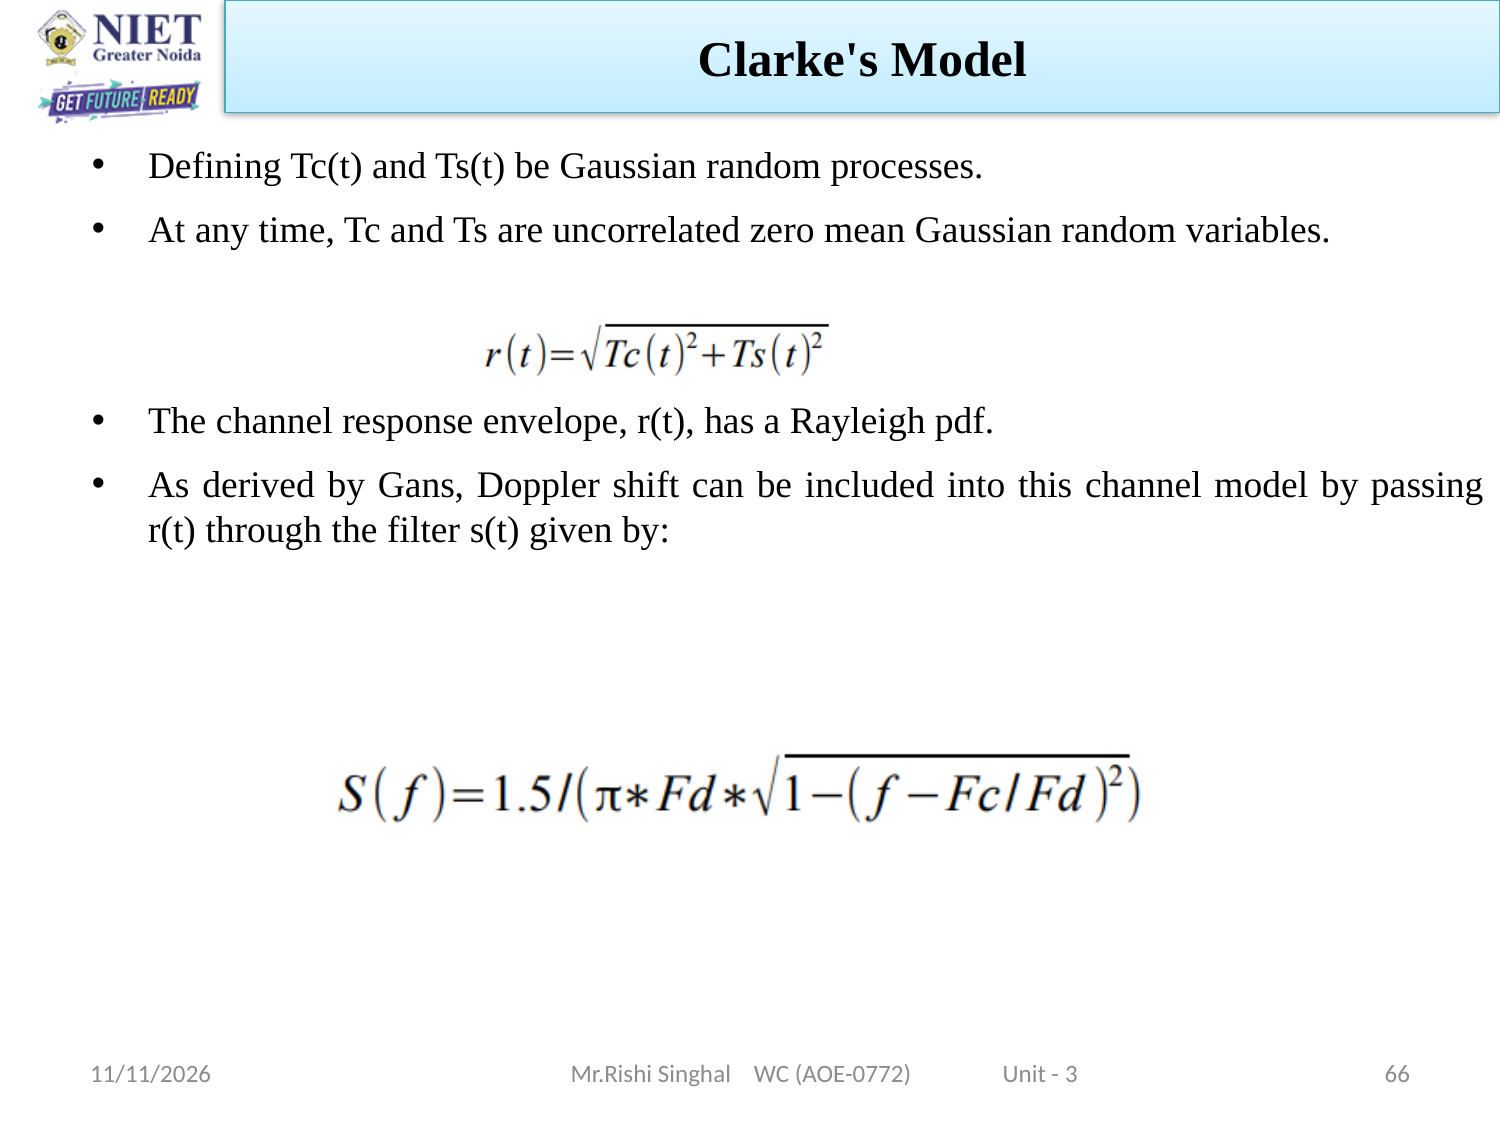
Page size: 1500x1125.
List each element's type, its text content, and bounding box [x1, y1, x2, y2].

slide_number 66 [1074, 1042, 1425, 1103]
picture [0, 0, 238, 135]
picture [462, 287, 851, 396]
footer Mr.Rishi Singhal WC (AOE-0772) Unit - 3 [412, 1042, 1074, 1103]
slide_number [75, 1042, 412, 1103]
text_box Clarke's Model [238, 0, 1500, 113]
picture [313, 737, 1159, 860]
text_box Defining Tc(t) and Ts(t) be Gaussian random processes. At any time, Tc and Ts are uncorrelated zero mean Gaussian random variables. The channel response envelope, r(t), has a Rayleigh pdf. As derived by Gans, Doppler shift can be included into this channel model by passing r(t) through the filter s(t) given by: [74, 133, 1500, 622]
